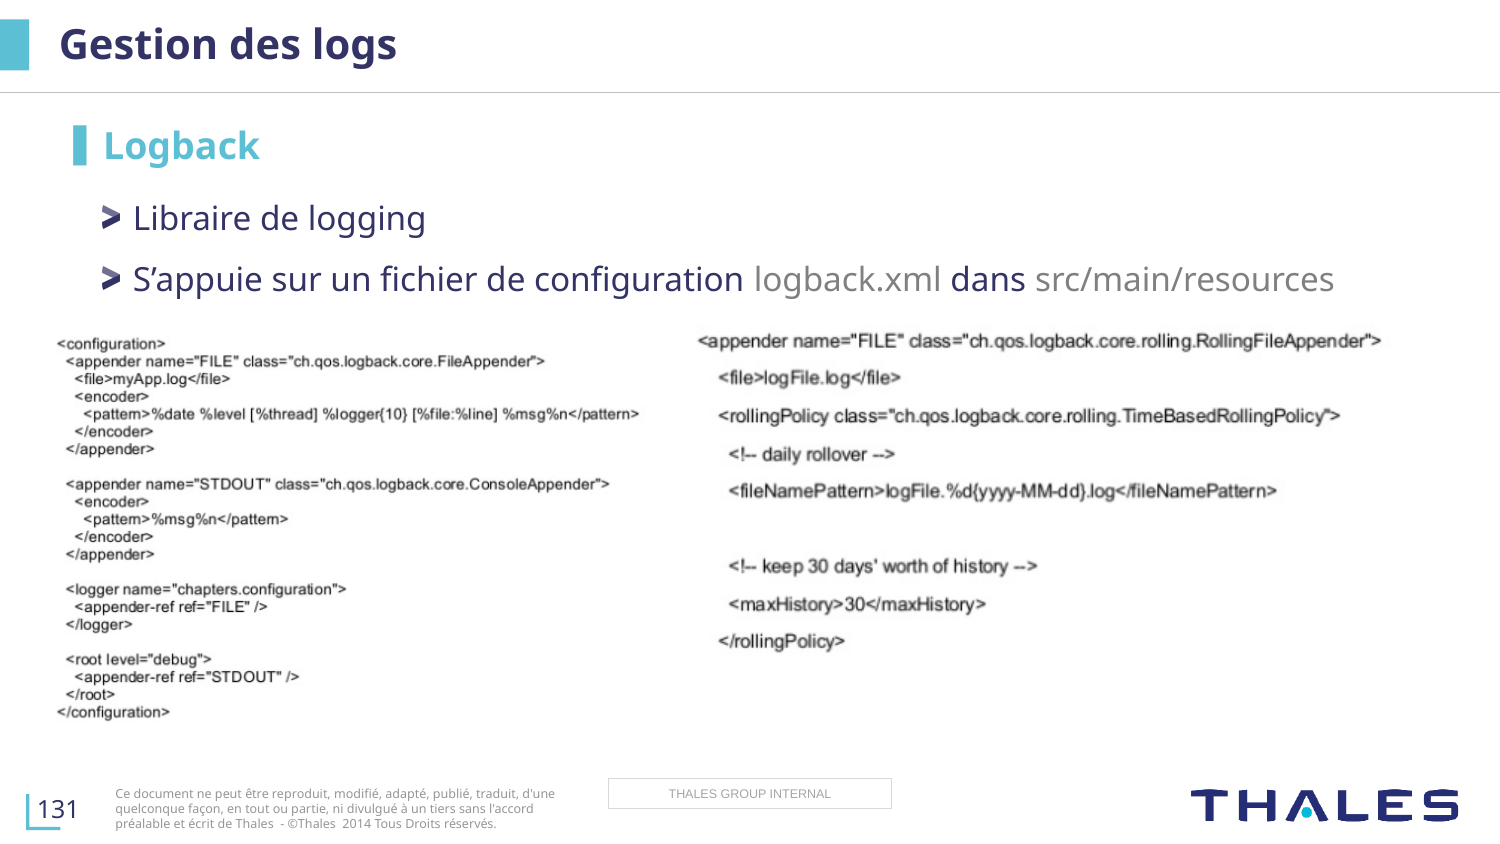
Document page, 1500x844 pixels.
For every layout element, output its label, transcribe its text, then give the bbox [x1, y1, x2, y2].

picture [102, 266, 120, 290]
title Gestion des logs [43, 0, 1467, 93]
picture [1183, 778, 1467, 833]
picture [102, 205, 120, 229]
picture [43, 322, 657, 730]
picture [691, 318, 1411, 675]
list Logback Libraire de logging S’appuie sur un fichier de configuration logback.xml dans src/main/resources [29, 114, 1467, 760]
